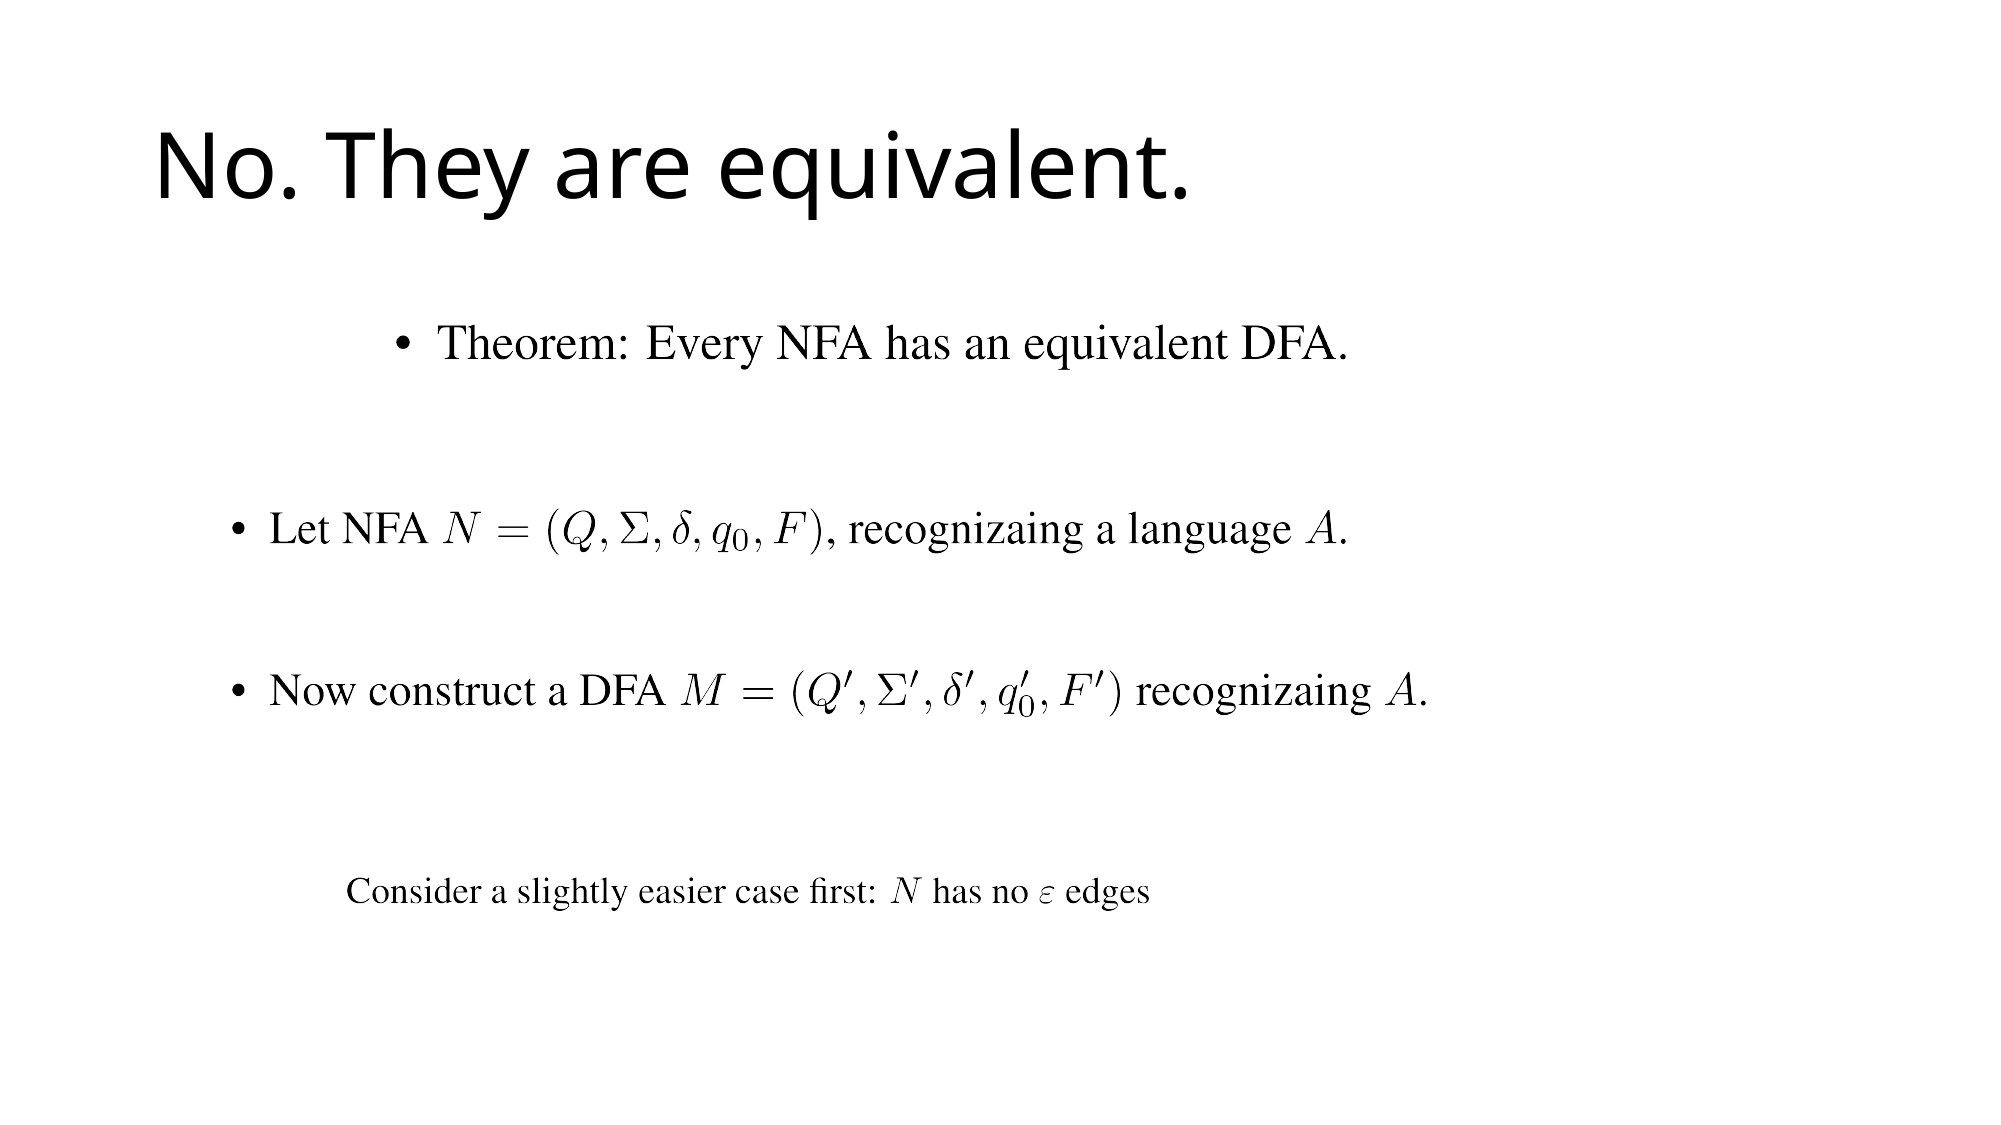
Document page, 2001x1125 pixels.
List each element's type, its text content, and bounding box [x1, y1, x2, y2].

title No. They are equivalent. [137, 59, 1863, 278]
picture [347, 877, 1149, 911]
picture [396, 324, 1346, 370]
picture [232, 670, 1426, 718]
picture [232, 508, 1346, 555]
